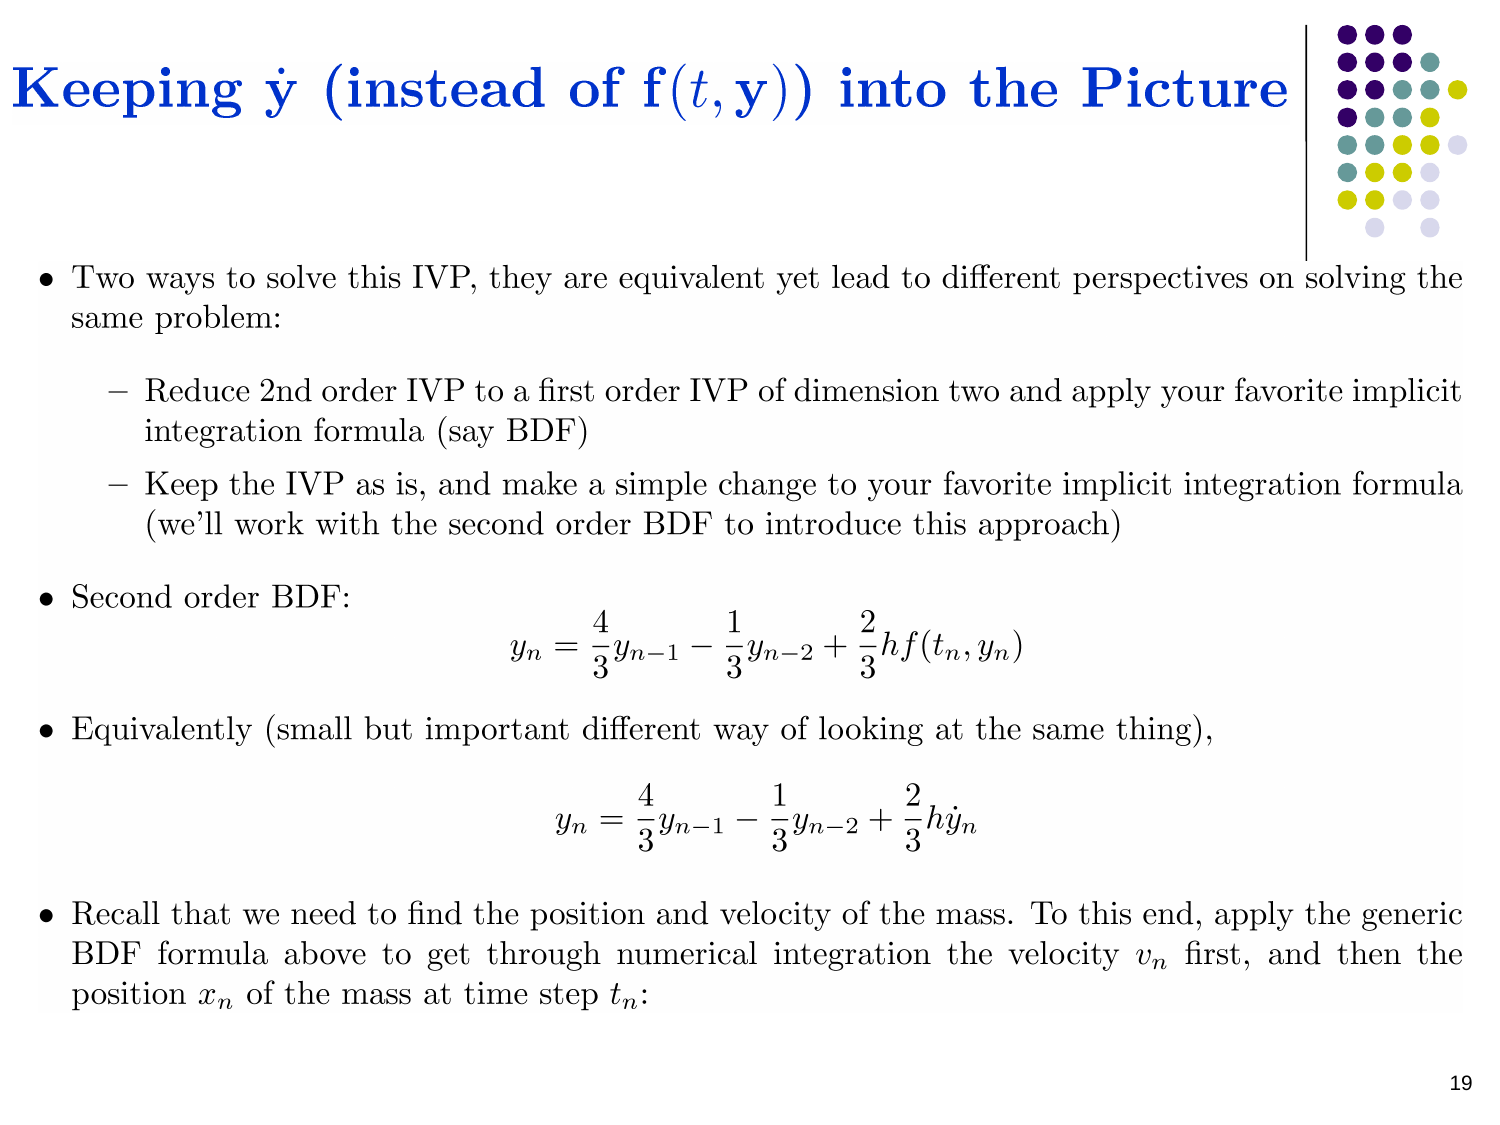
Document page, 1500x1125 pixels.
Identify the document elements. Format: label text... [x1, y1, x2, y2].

picture [37, 261, 1463, 1013]
picture [12, 62, 1290, 125]
slide_number 19 [1362, 1062, 1488, 1113]
